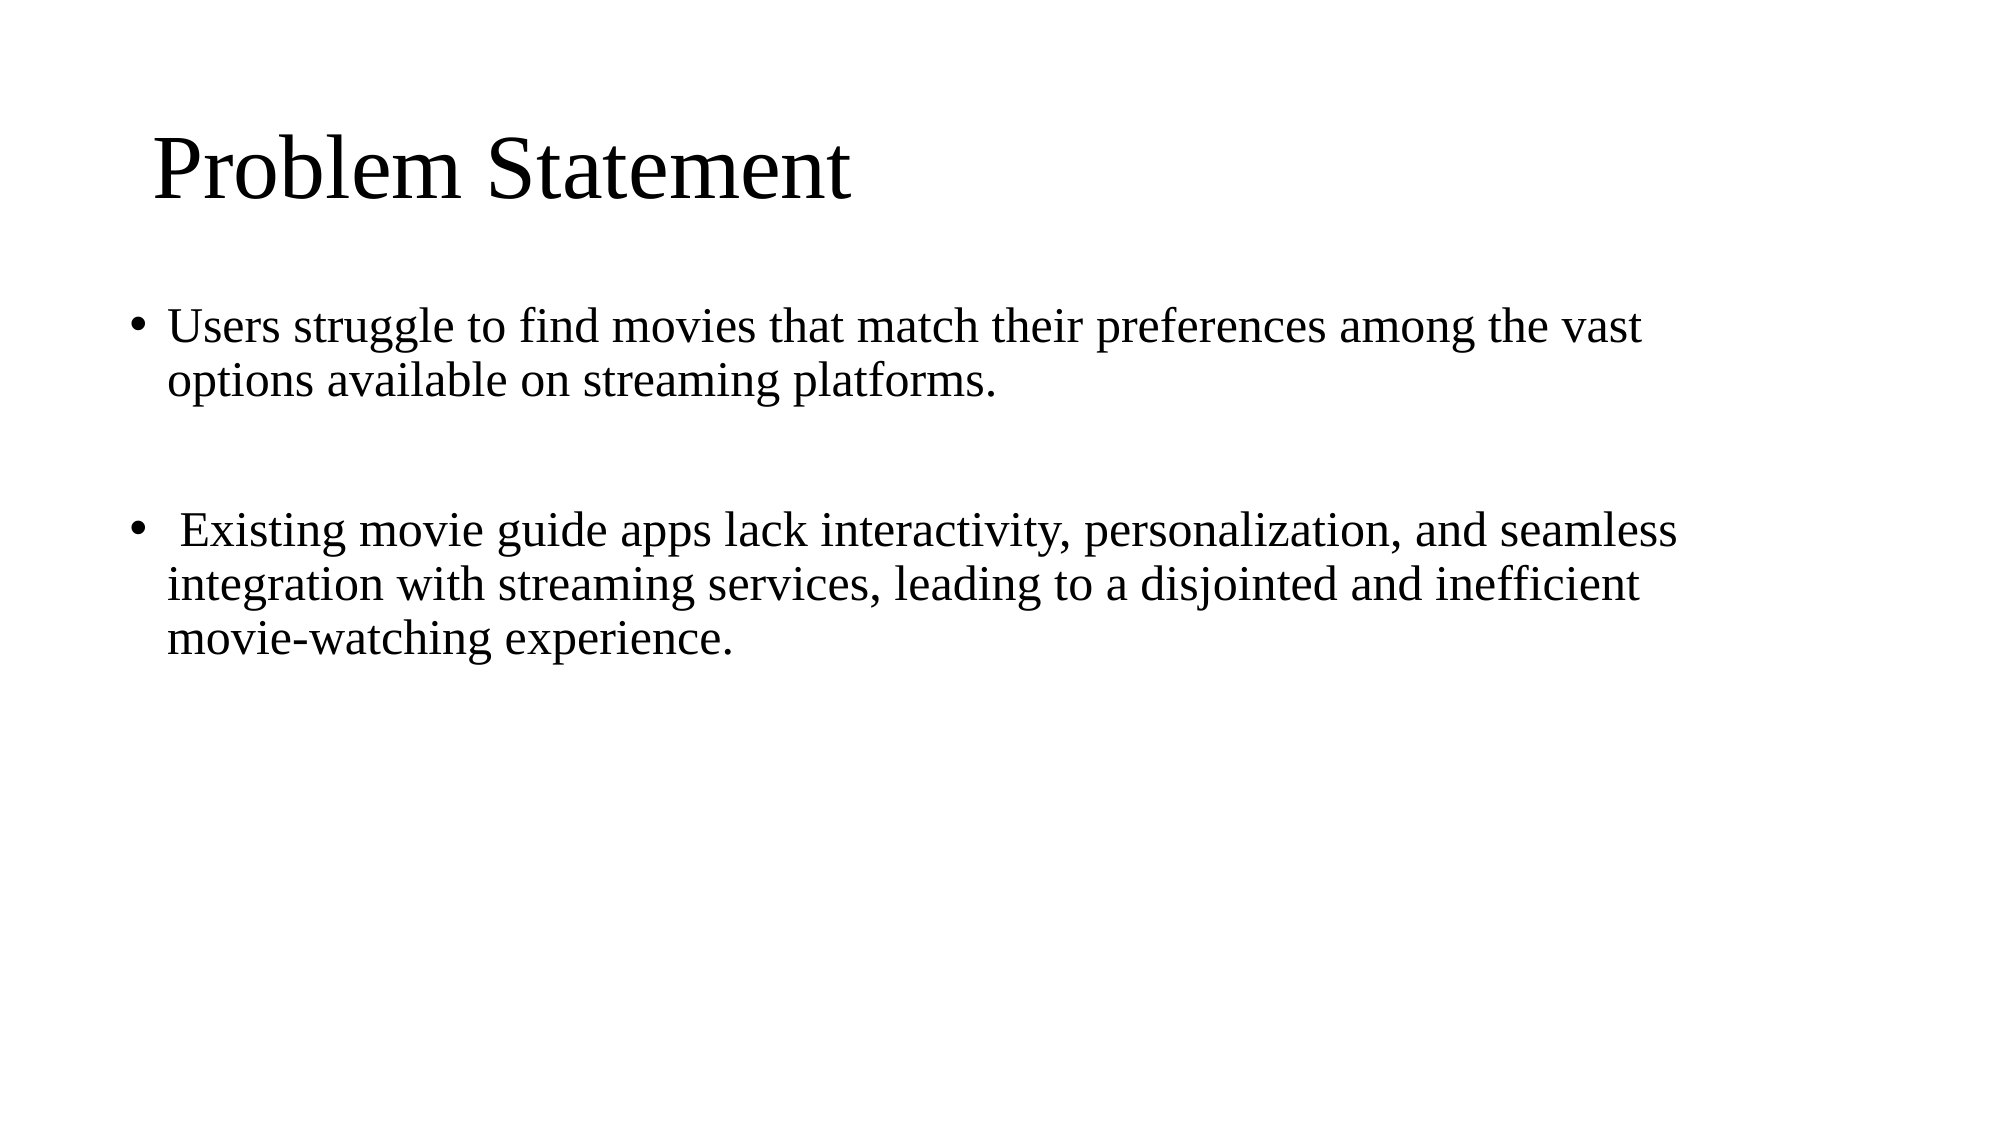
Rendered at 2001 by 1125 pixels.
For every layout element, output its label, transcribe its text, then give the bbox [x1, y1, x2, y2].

list Users struggle to find movies that match their preferences among the vast options available on streaming platforms. Existing movie guide apps lack interactivity, personalization, and seamless integration with streaming services, leading to a disjointed and inefficient movie-watching experience. [114, 291, 1779, 862]
title Problem Statement [137, 59, 1863, 278]
